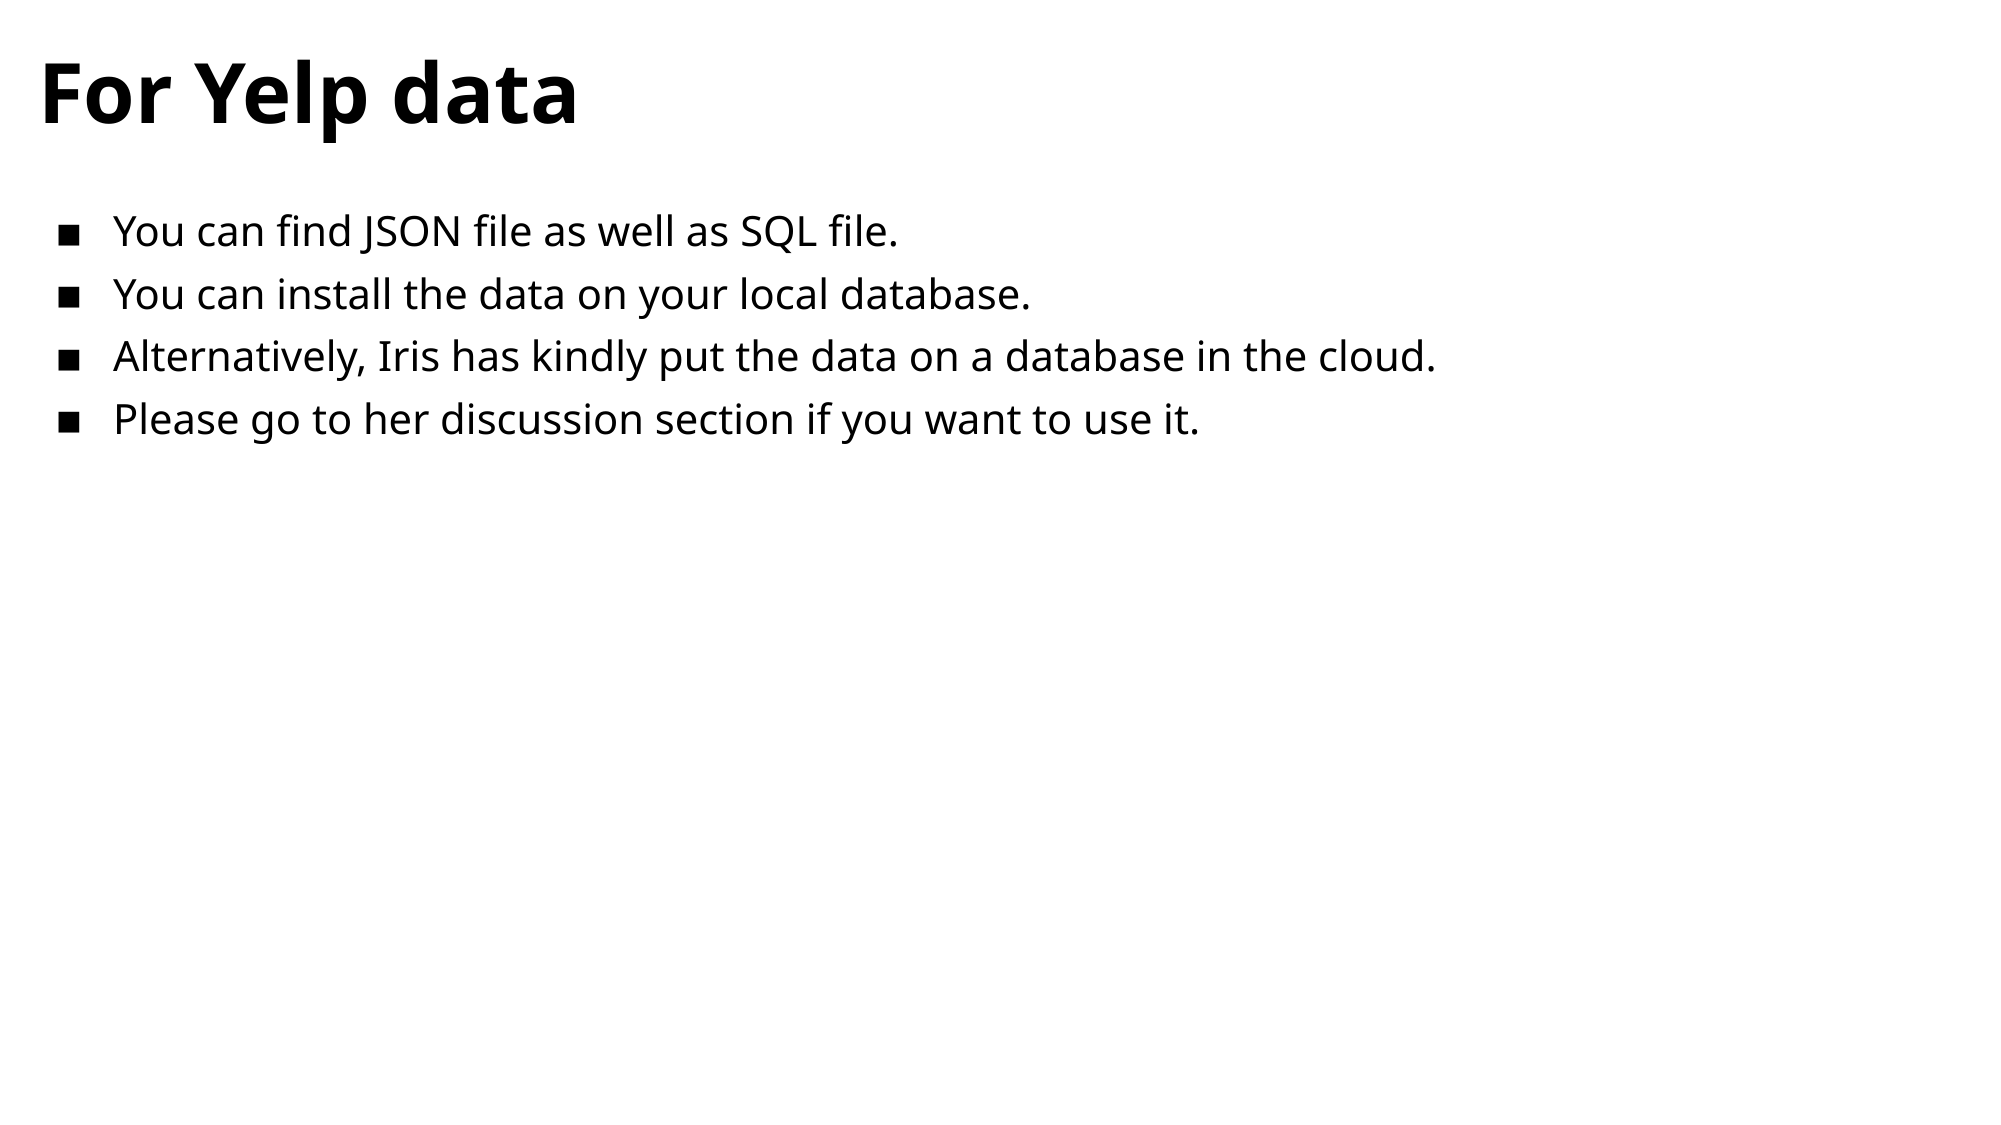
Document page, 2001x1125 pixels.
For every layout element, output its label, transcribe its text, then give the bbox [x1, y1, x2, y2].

title For Yelp data [23, 10, 1980, 172]
list You can find JSON file as well as SQL file. You can install the data on your local database. Alternatively, Iris has kindly put the data on a database in the cloud. Please go to her discussion section if you want to use it. [23, 190, 1980, 1125]
